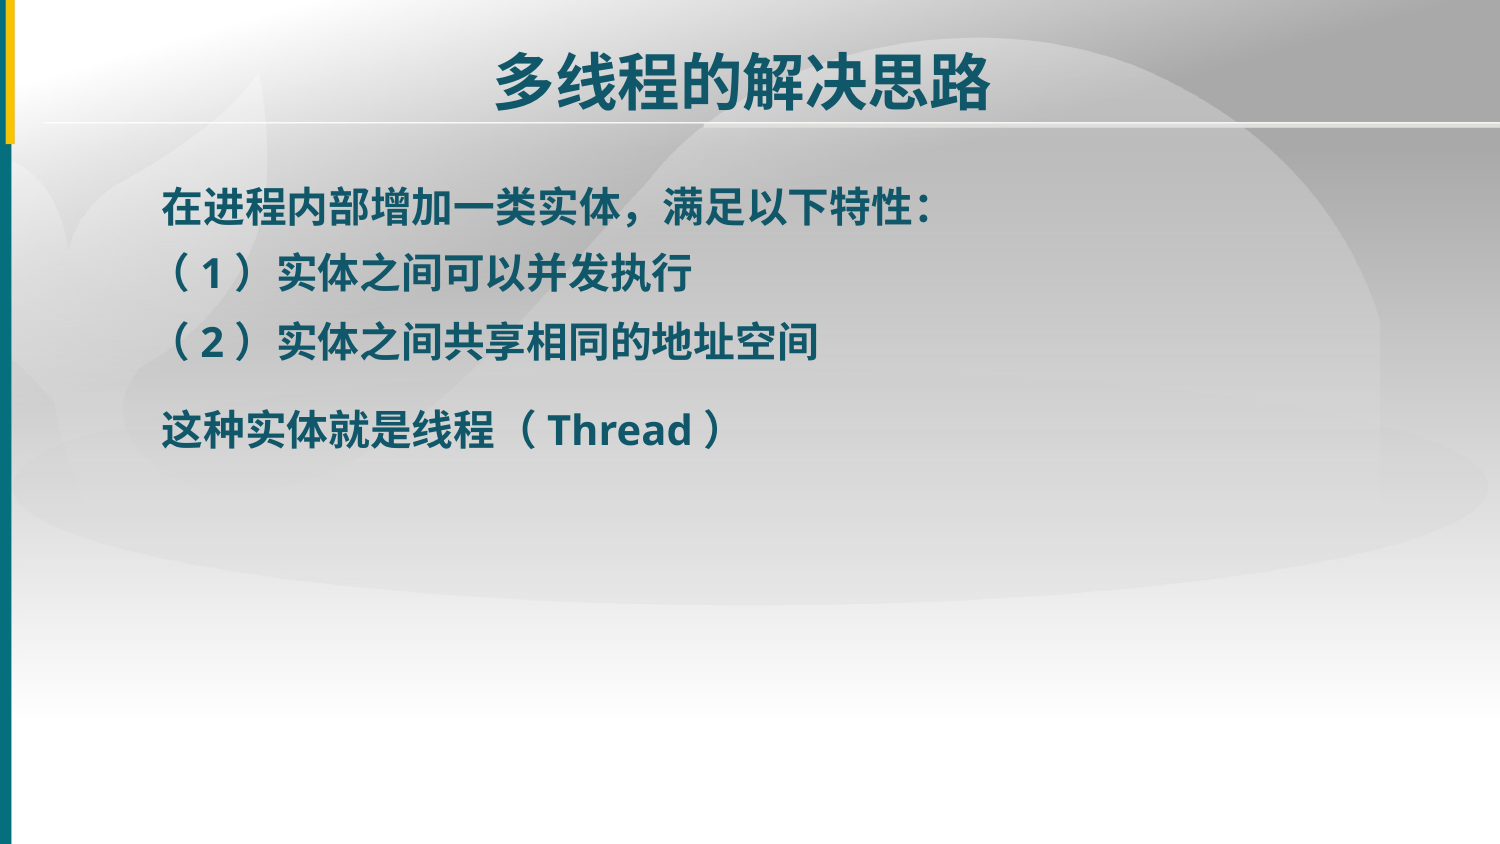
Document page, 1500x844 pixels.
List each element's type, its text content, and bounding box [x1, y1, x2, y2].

text_box 这种实体就是线程（Thread） [146, 396, 894, 461]
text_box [133, 173, 1221, 374]
picture [0, 0, 1500, 844]
text_box 多线程的解决思路 [410, 35, 1090, 125]
